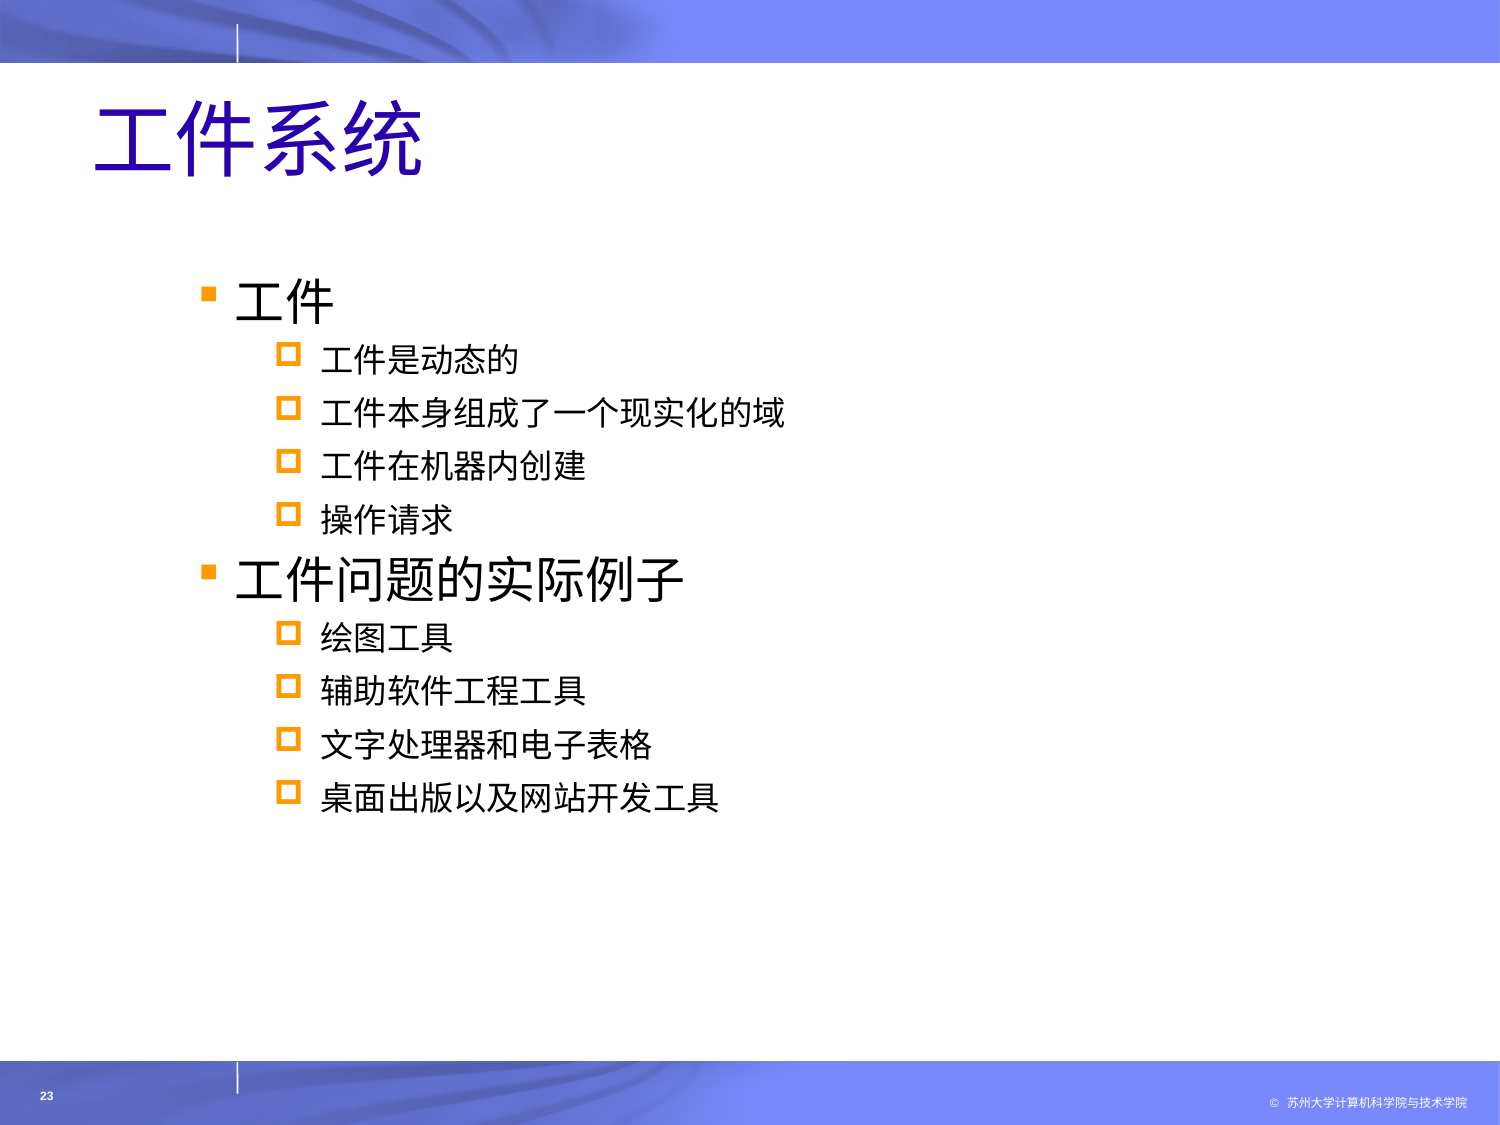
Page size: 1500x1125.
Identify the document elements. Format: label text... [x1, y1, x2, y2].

list 工件 工件是动态的 工件本身组成了一个现实化的域 工件在机器内创建 操作请求 工件问题的实际例子 绘图工具 辅助软件工程工具 文字处理器和电子表格 桌面出版以及网站开发工具 [182, 263, 1388, 904]
slide_number 23 [25, 1066, 191, 1120]
picture [0, 0, 1500, 63]
picture [0, 1061, 1500, 1125]
title 工件系统 [76, 91, 1430, 210]
